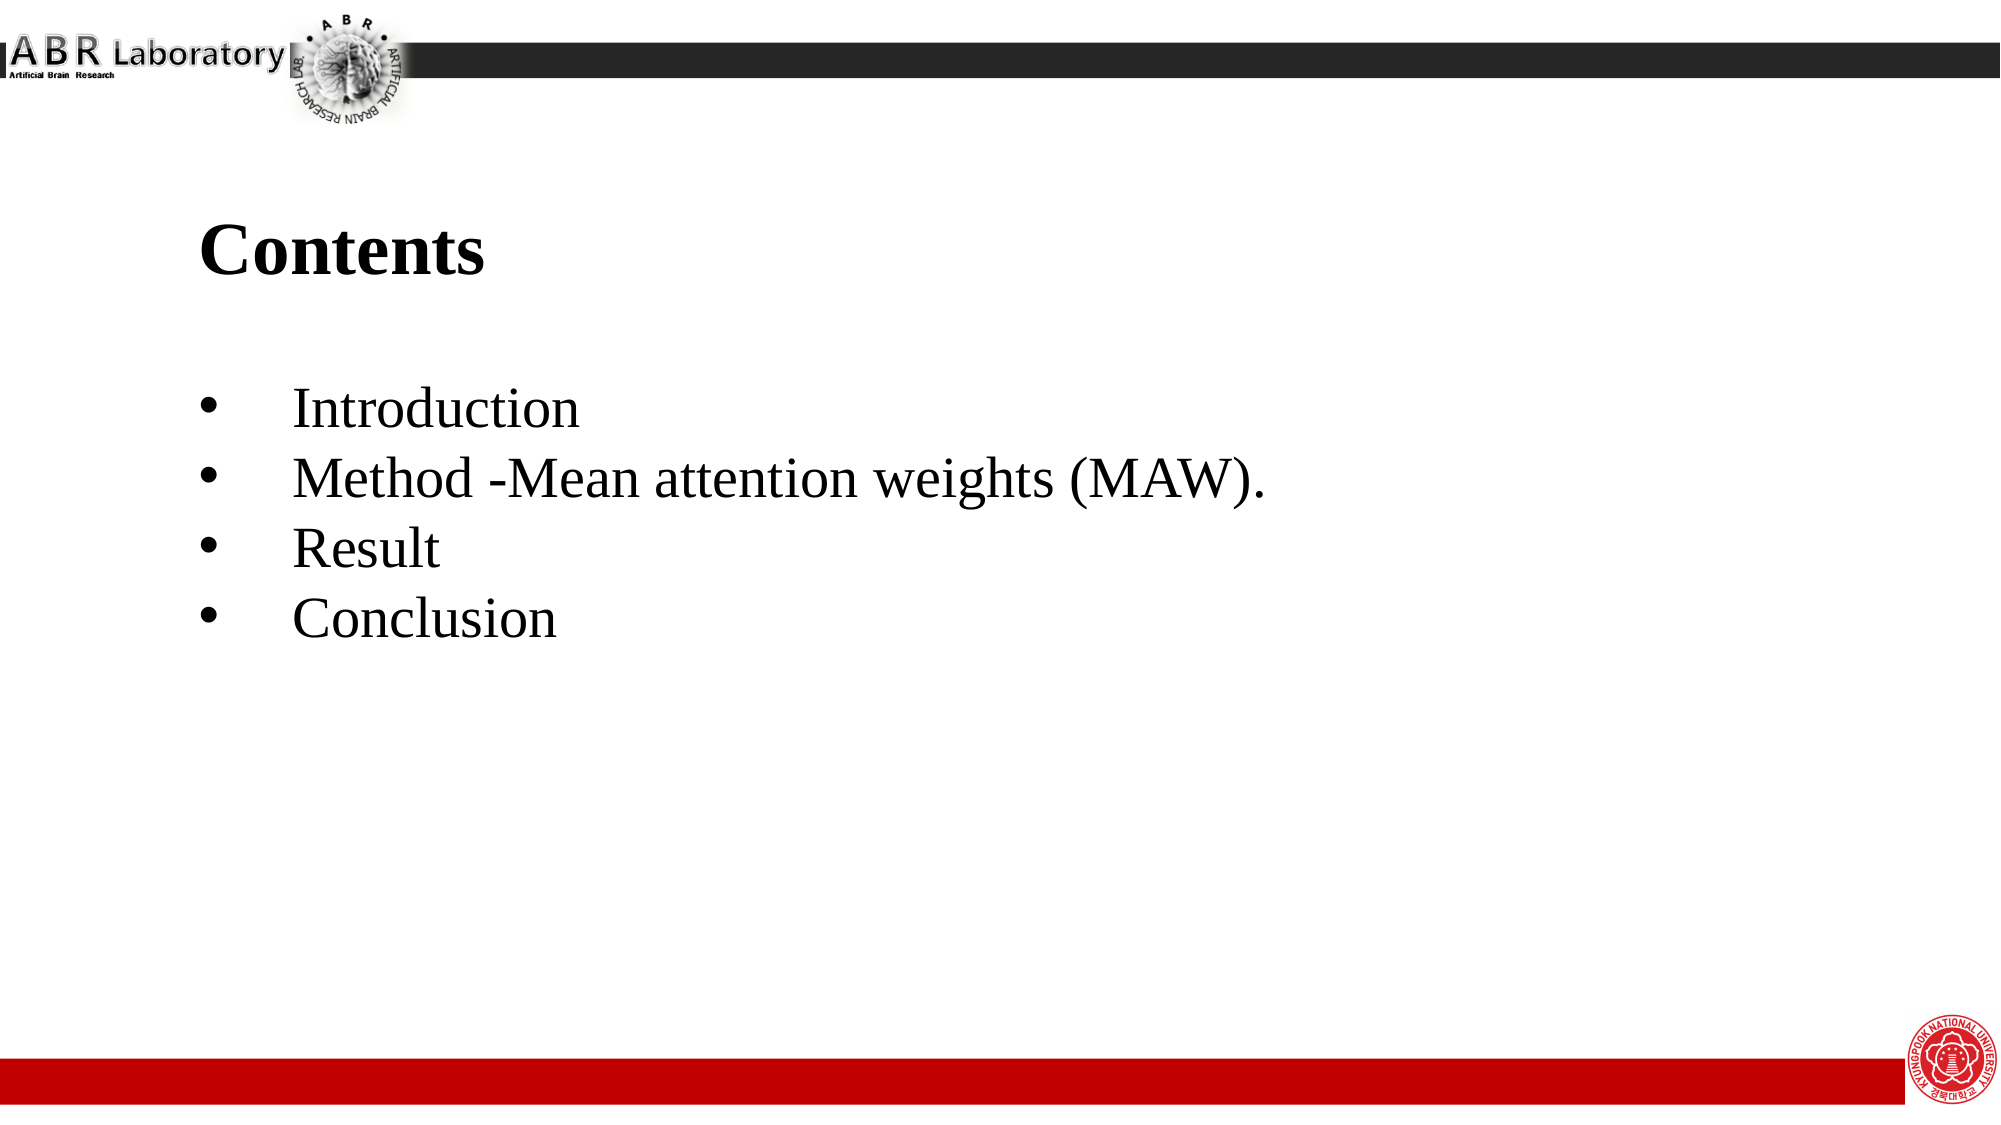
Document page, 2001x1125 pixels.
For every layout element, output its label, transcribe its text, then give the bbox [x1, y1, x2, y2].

picture [6, 4, 420, 136]
text_box Contents Introduction Method -Mean attention weights (MAW). Result Conclusion [183, 192, 1768, 747]
picture [1905, 1012, 2000, 1105]
